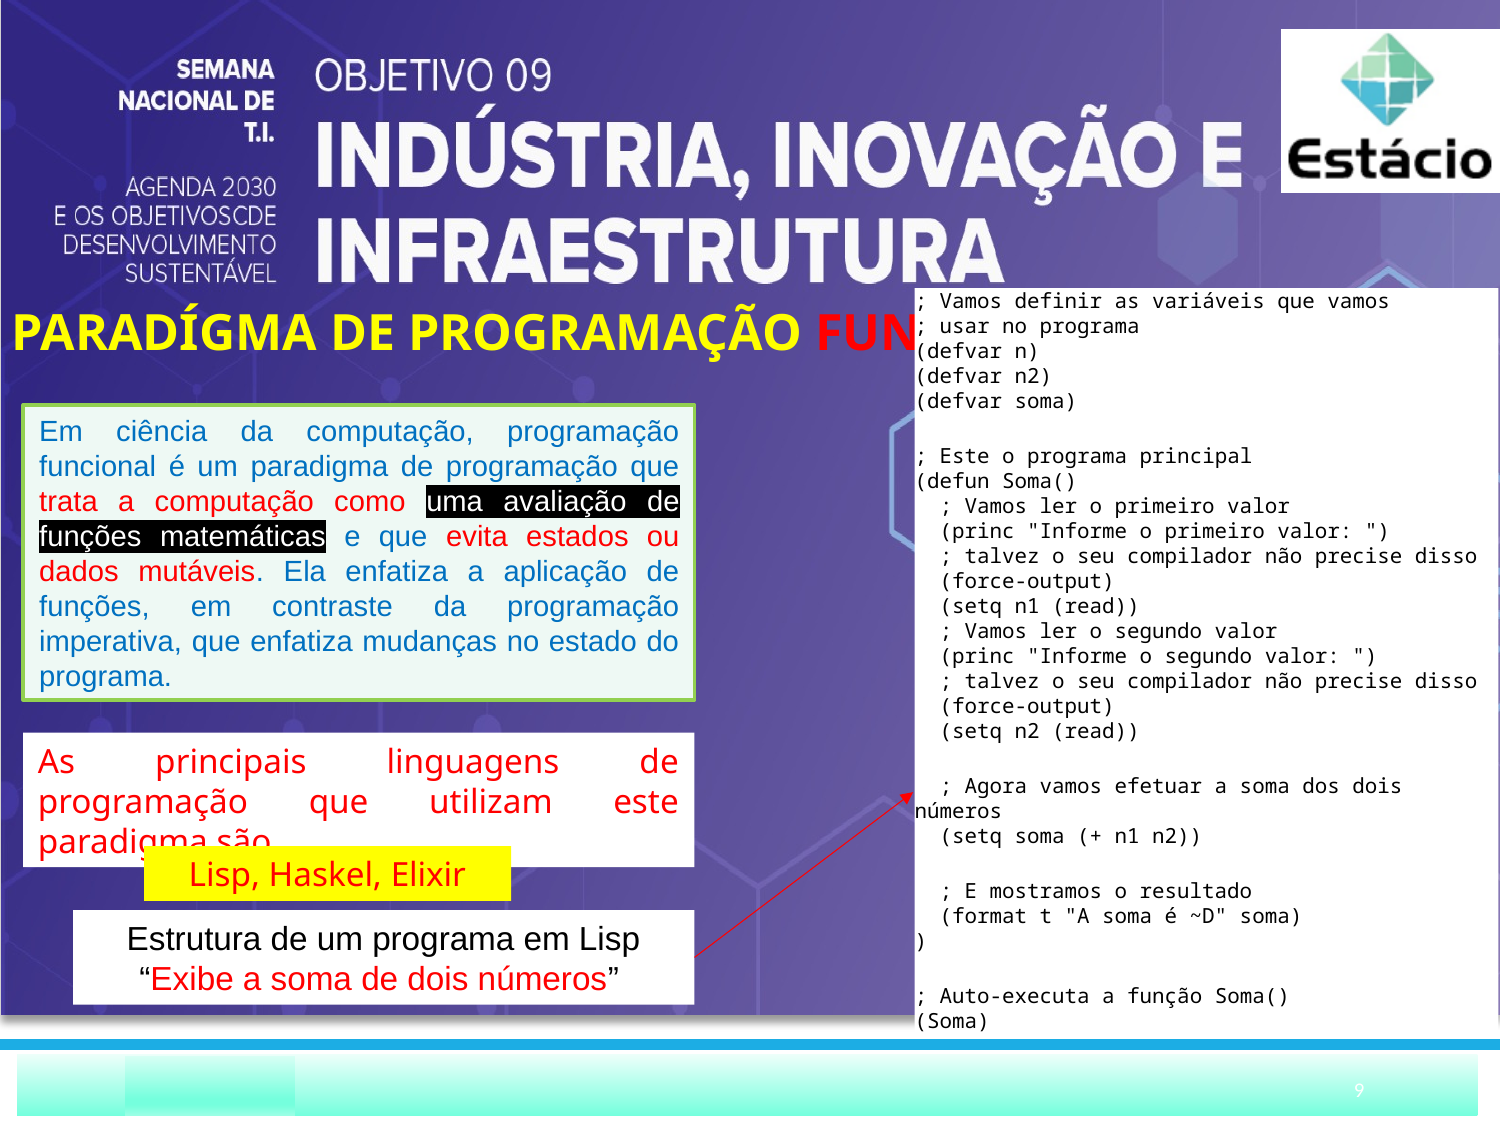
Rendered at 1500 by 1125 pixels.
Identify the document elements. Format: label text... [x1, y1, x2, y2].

picture [1, 0, 1500, 1016]
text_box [694, 792, 914, 959]
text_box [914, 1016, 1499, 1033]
text_box 9 [1217, 1059, 1380, 1120]
picture [125, 1056, 295, 1116]
